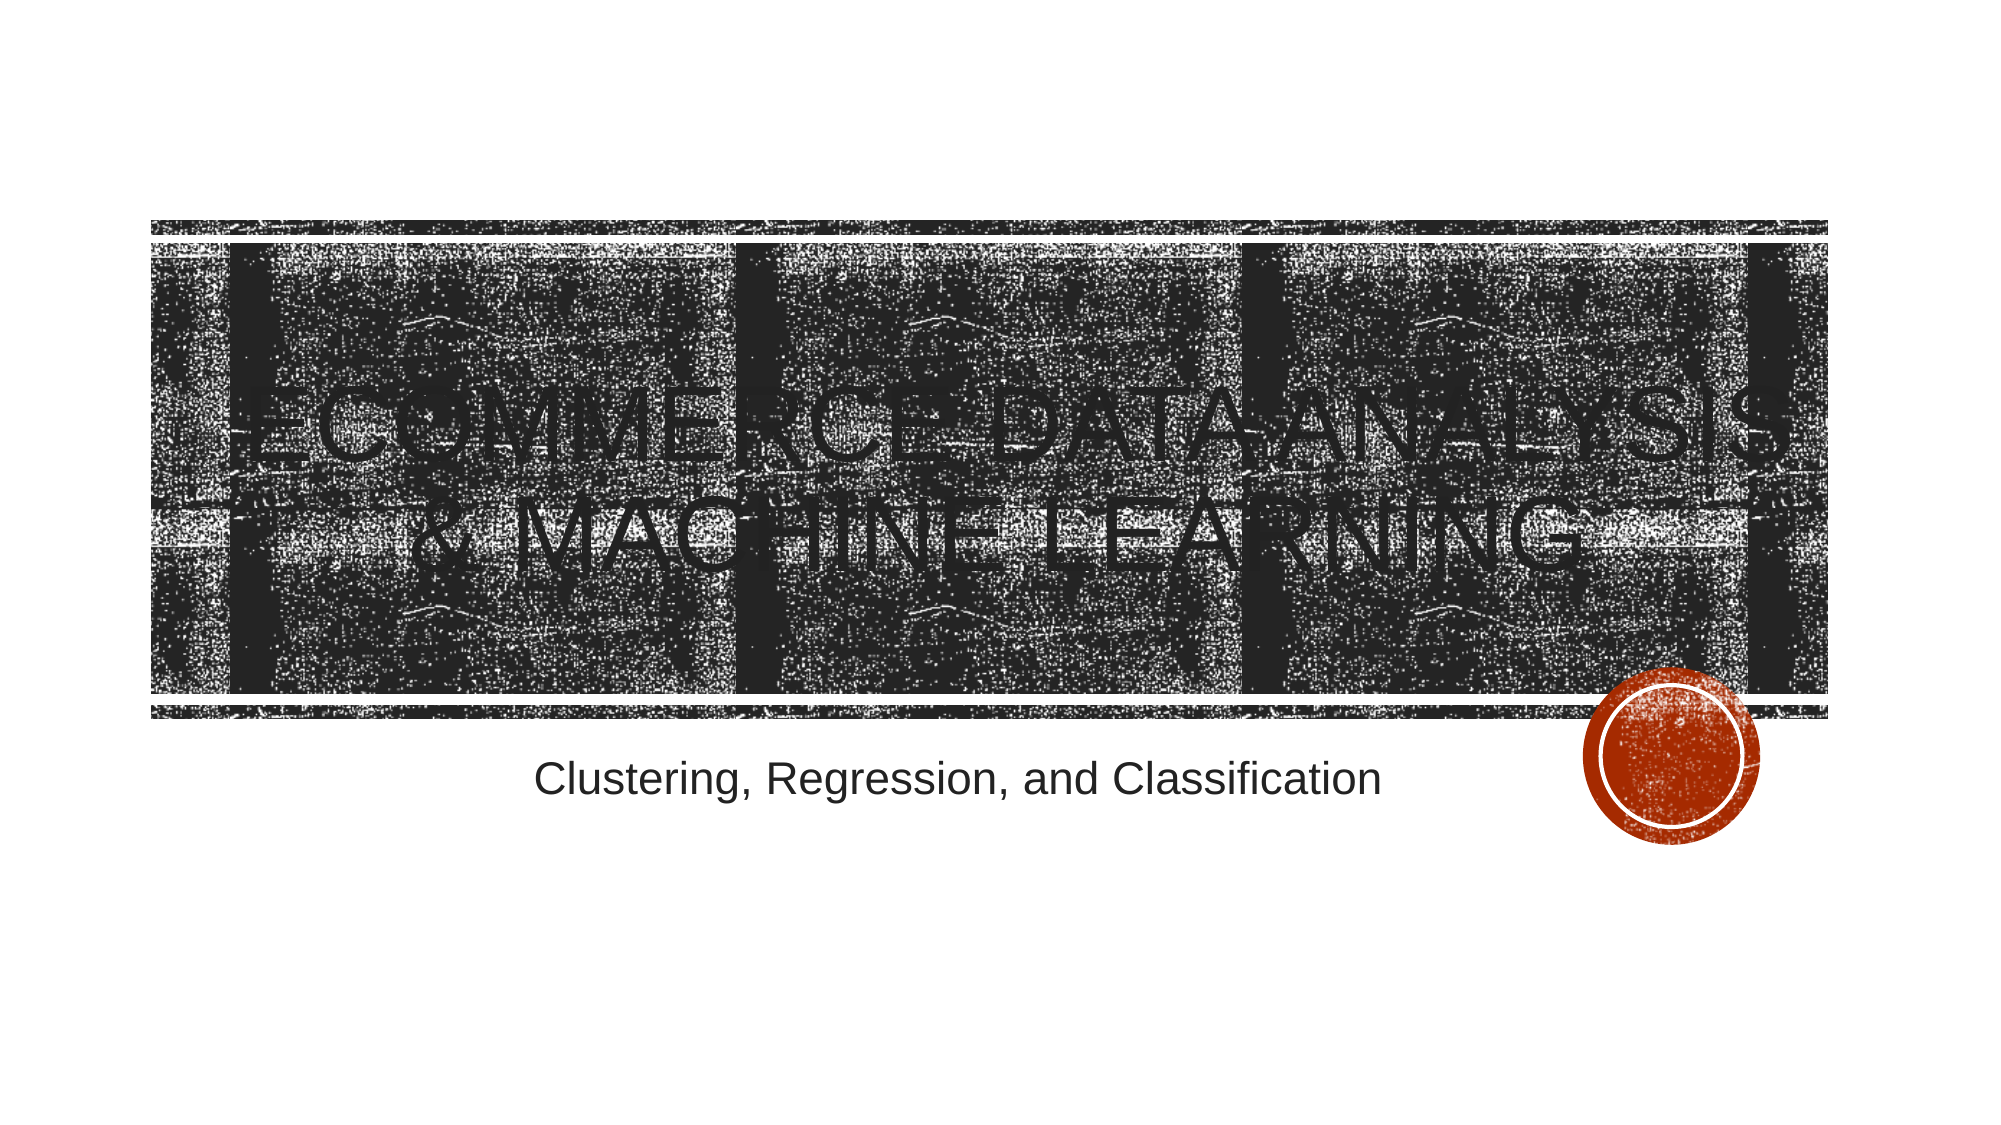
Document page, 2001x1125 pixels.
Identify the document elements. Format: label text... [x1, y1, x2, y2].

subtitle Clustering, Regression, and Classification [360, 747, 1557, 924]
title eCommerce Data Analysis & Machine Learning [183, 336, 1817, 608]
